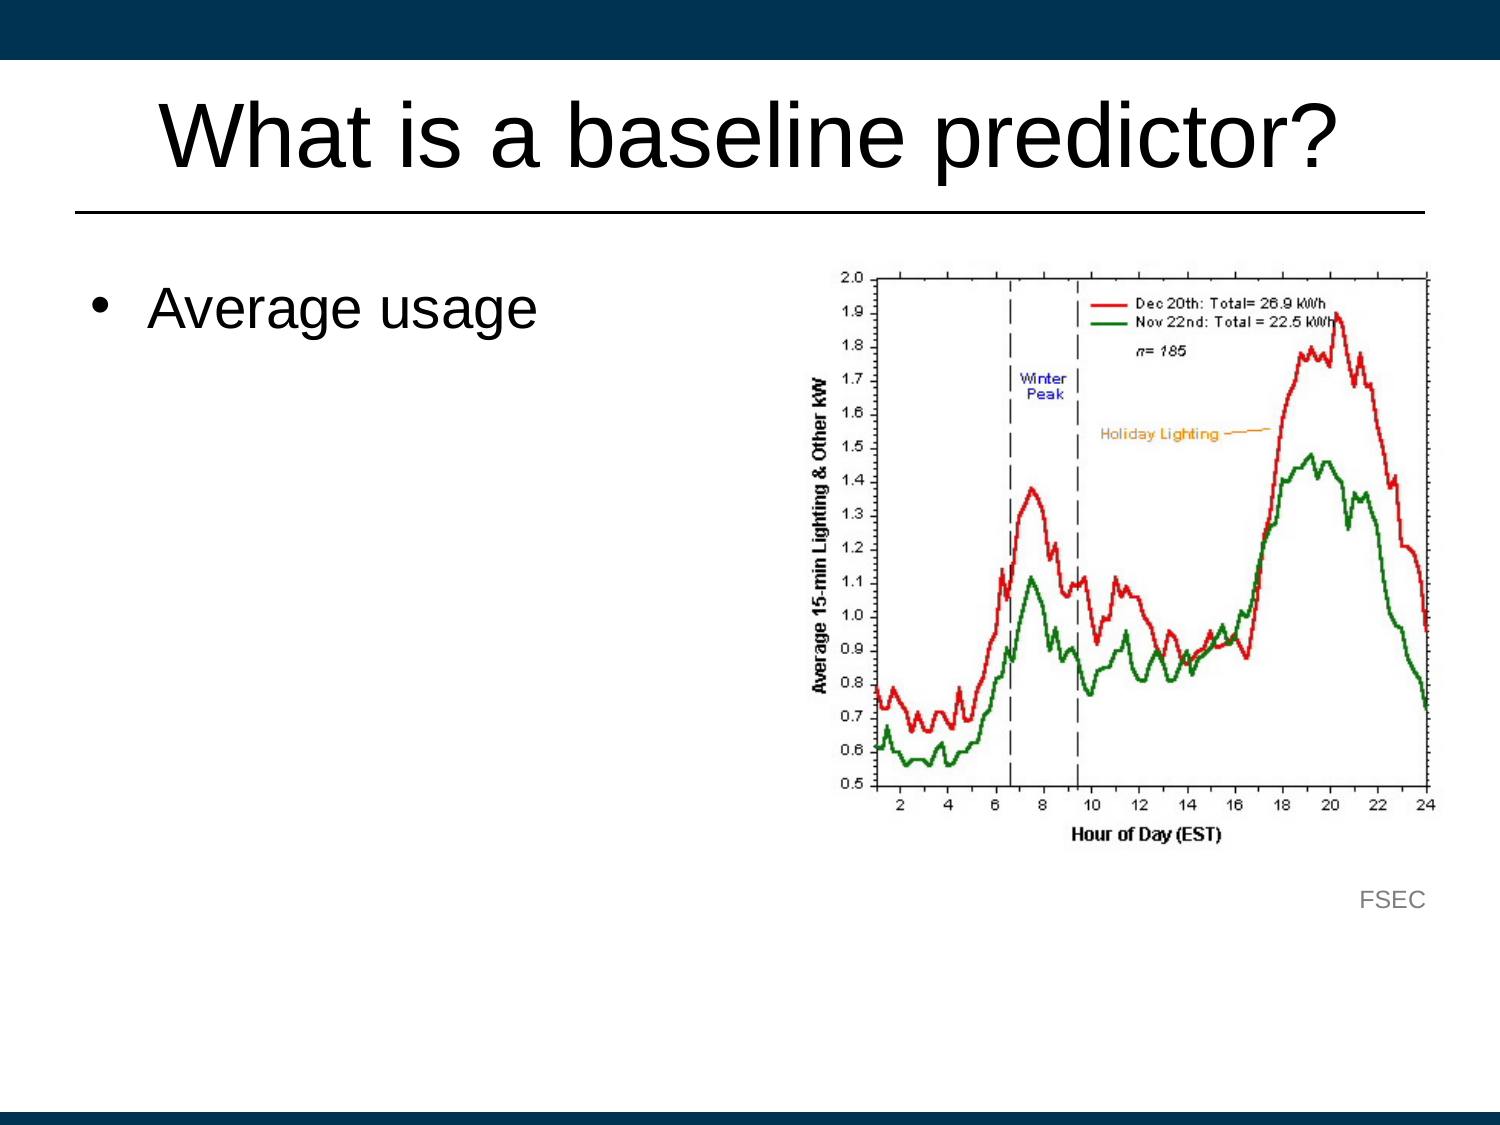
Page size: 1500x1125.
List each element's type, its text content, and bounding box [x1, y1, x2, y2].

list Average usage [75, 262, 1425, 1005]
title What is a baseline predictor? [75, 37, 1425, 225]
text_box FSEC [1229, 866, 1441, 955]
picture [794, 249, 1458, 858]
